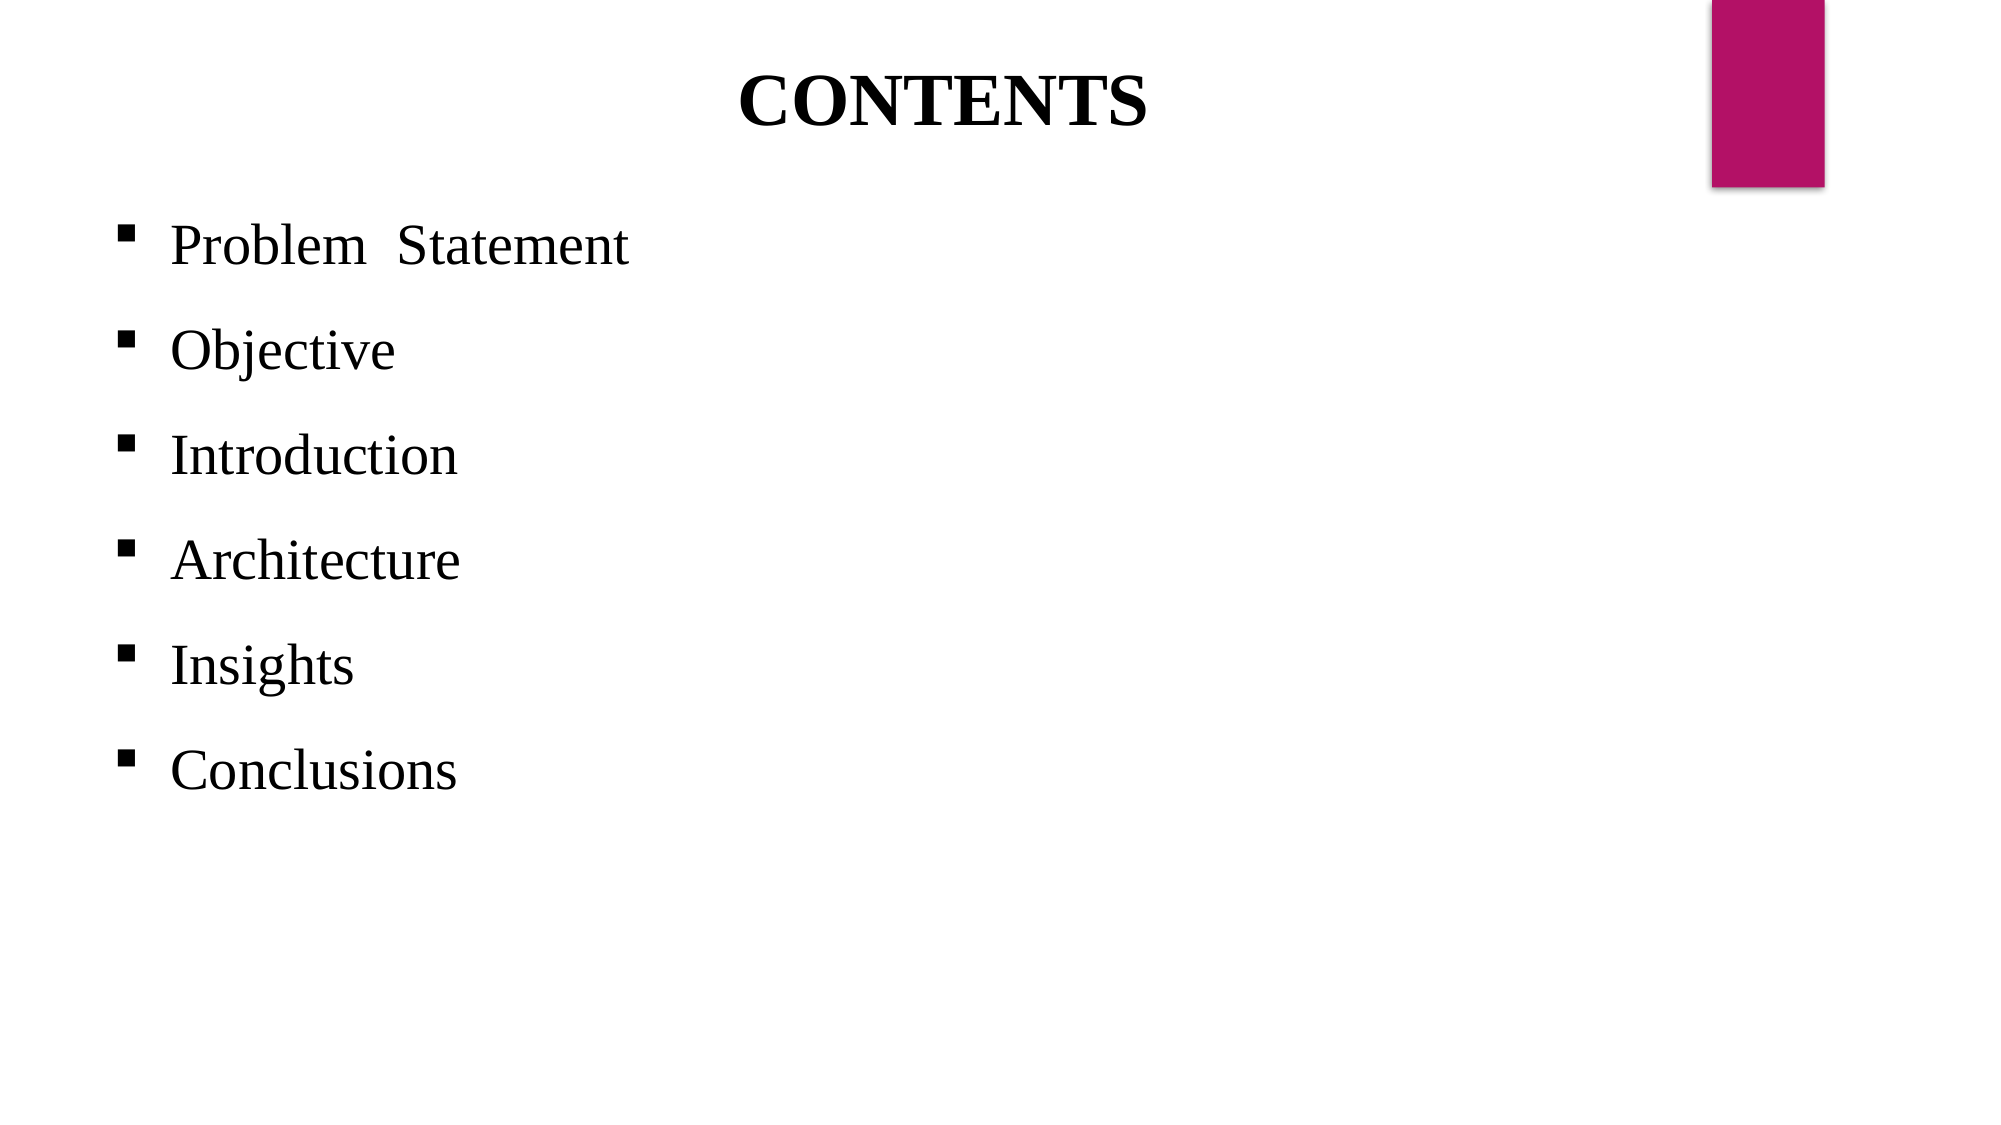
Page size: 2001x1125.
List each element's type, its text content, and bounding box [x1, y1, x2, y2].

text_box Problem Statement Objective Introduction Architecture Insights Conclusions [99, 163, 1876, 1034]
text_box CONTENTS [386, 43, 1501, 148]
